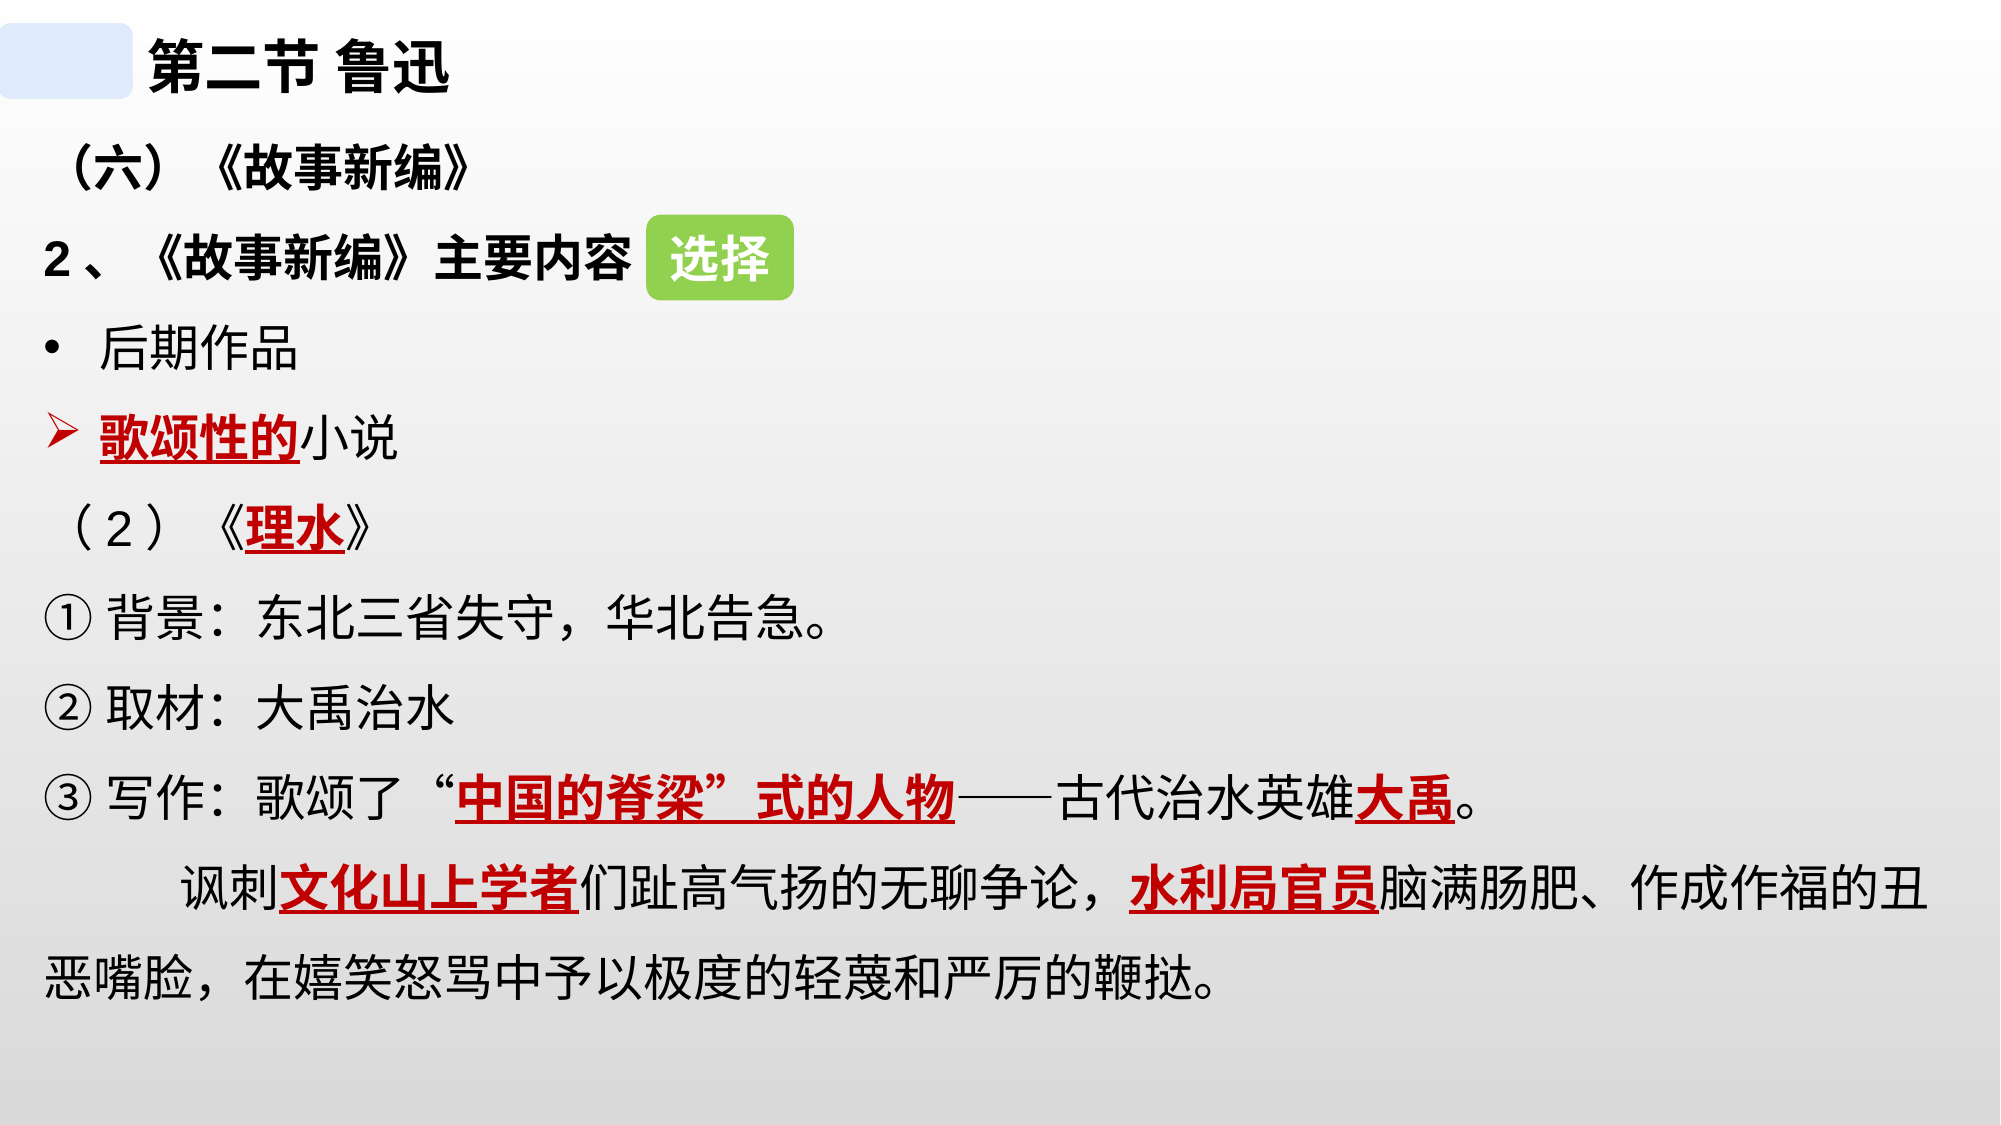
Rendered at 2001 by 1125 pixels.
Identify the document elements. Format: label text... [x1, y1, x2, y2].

text_box [0, 22, 131, 100]
text_box （六）《故事新编》 2、《故事新编》主要内容 后期作品 歌颂性的小说 （2）《理水》 ①背景：东北三省失守，华北告急。 ②取材：大禹治水 ③写作：歌颂了“中国的脊梁”式的人物——古代治水英雄大禹。 讽刺文化山上学者们趾高气扬的无聊争论，水利局官员脑满肠肥、作成作福的丑 恶嘴脸，在嬉笑怒骂中予以极度的轻蔑和严厉的鞭挞。 [28, 98, 1972, 1014]
text_box 选择 [645, 213, 795, 302]
text_box 第二节 鲁迅 [131, 23, 769, 98]
